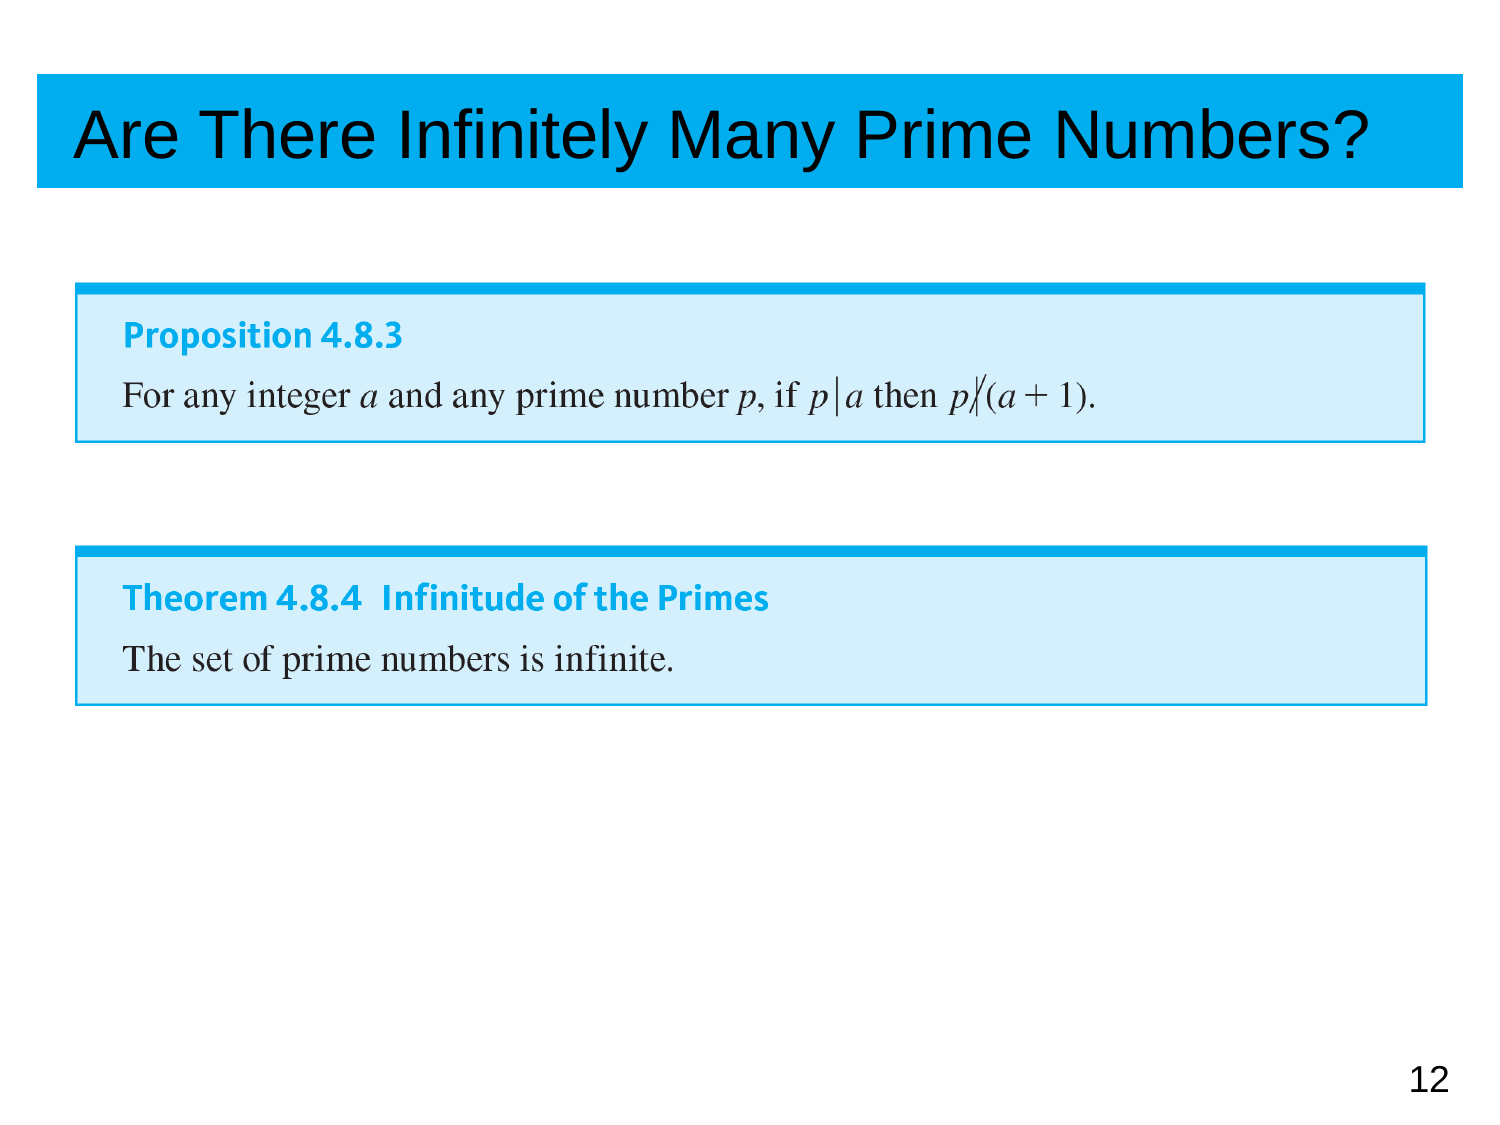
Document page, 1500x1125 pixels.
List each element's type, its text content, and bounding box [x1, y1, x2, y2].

picture [67, 278, 1433, 451]
picture [67, 539, 1433, 713]
title Are There Infinitely Many Prime Numbers? [58, 37, 1408, 225]
